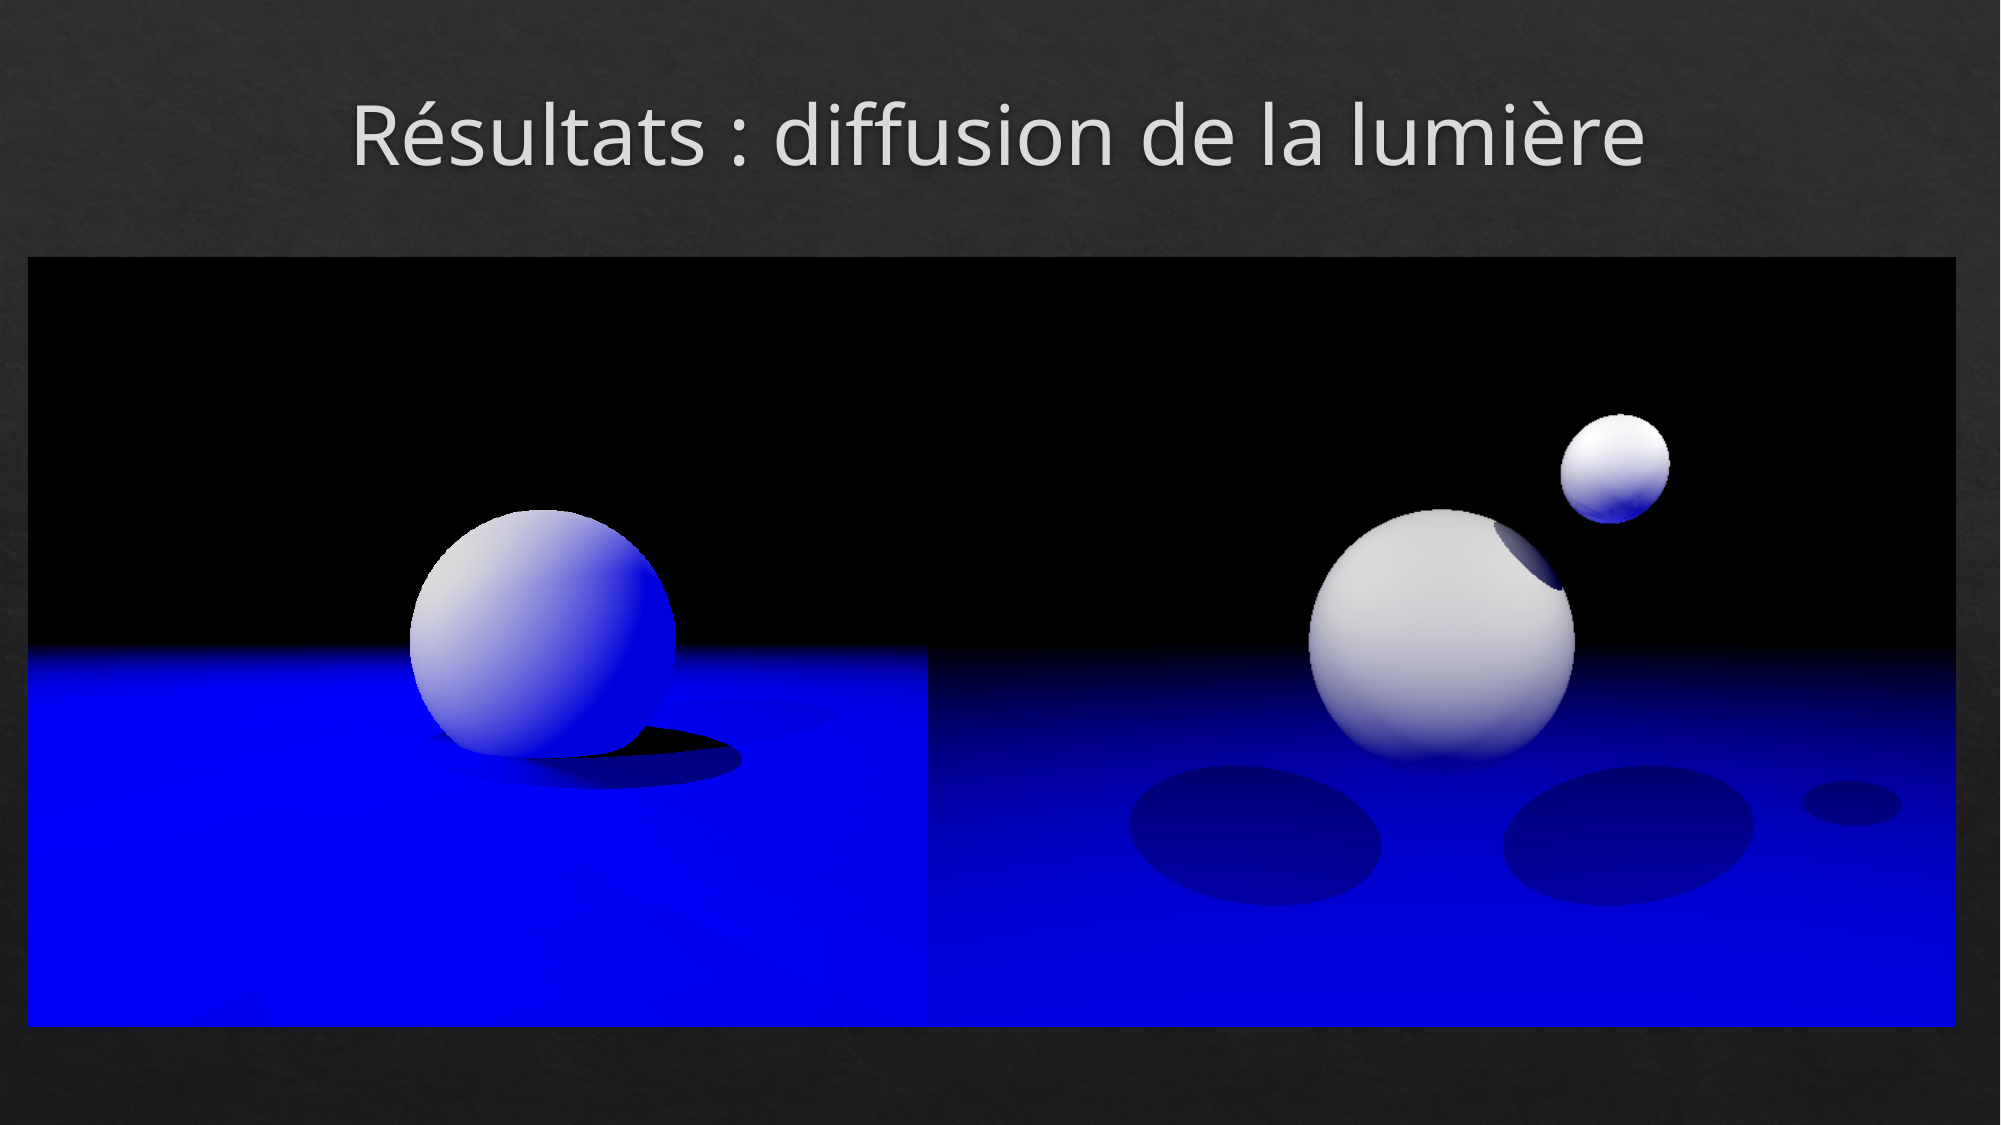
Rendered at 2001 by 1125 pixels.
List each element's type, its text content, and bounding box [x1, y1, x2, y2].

text_box Résultats : diffusion de la lumière [149, 52, 1849, 212]
picture [28, 257, 1956, 1027]
